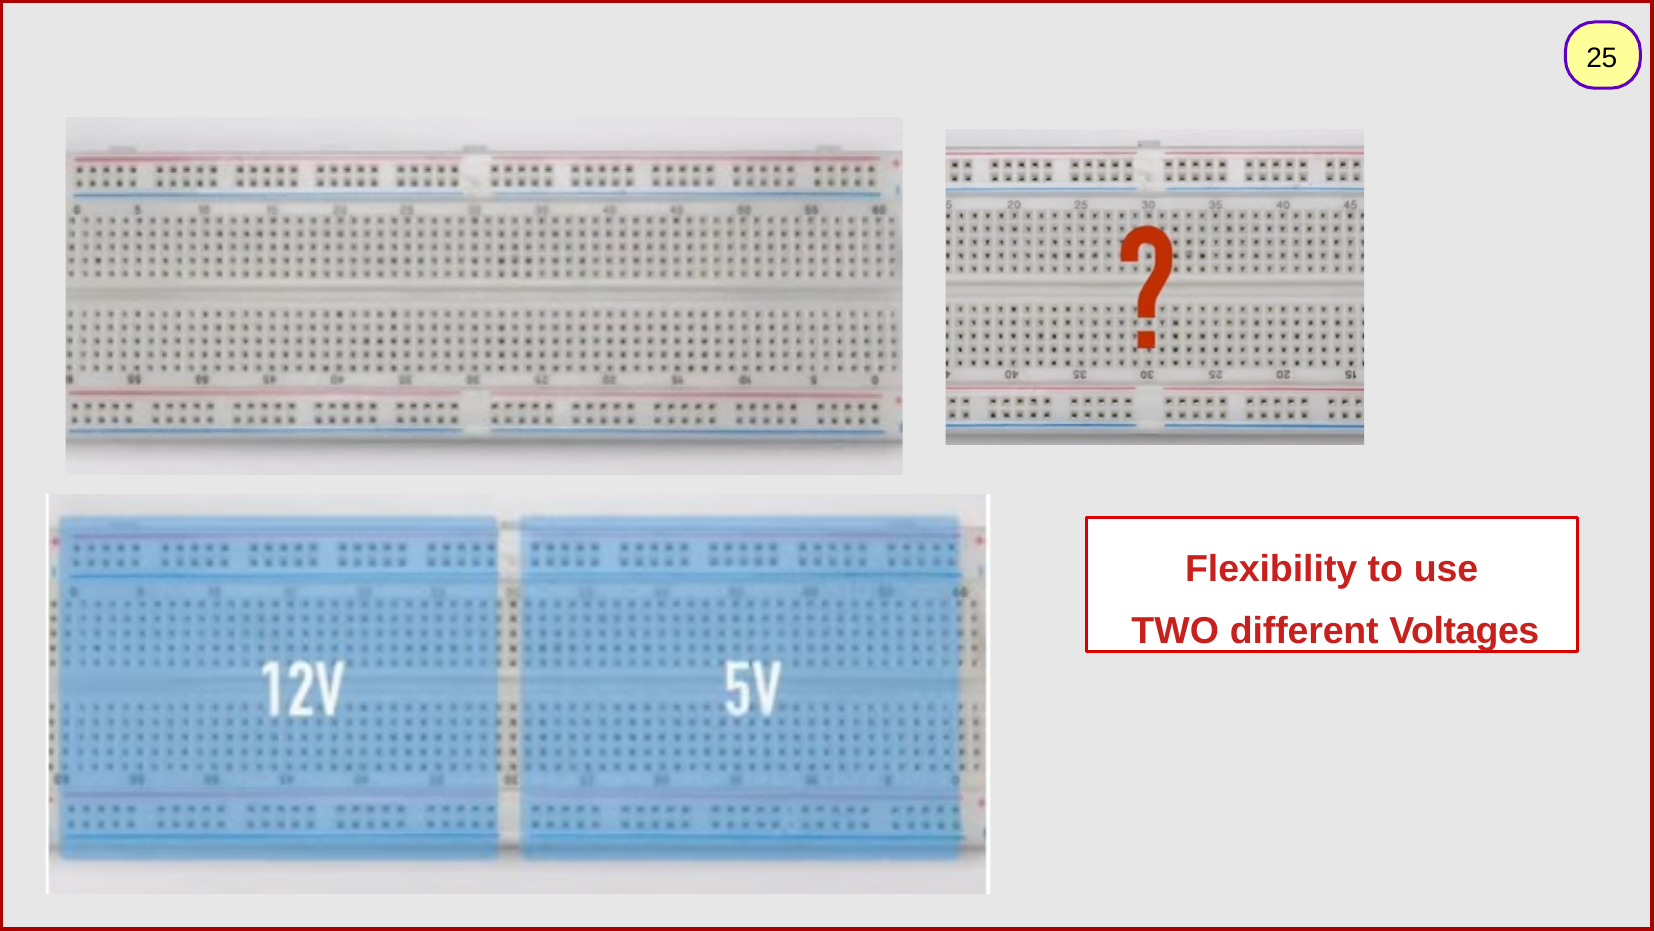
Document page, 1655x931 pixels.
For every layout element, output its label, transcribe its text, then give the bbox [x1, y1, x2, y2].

text_box 25 [1584, 37, 1620, 74]
text_box [945, 129, 1365, 445]
text_box [65, 117, 903, 475]
text_box [45, 494, 991, 895]
text_box Flexibility to use TWO different Voltages [1086, 517, 1578, 652]
